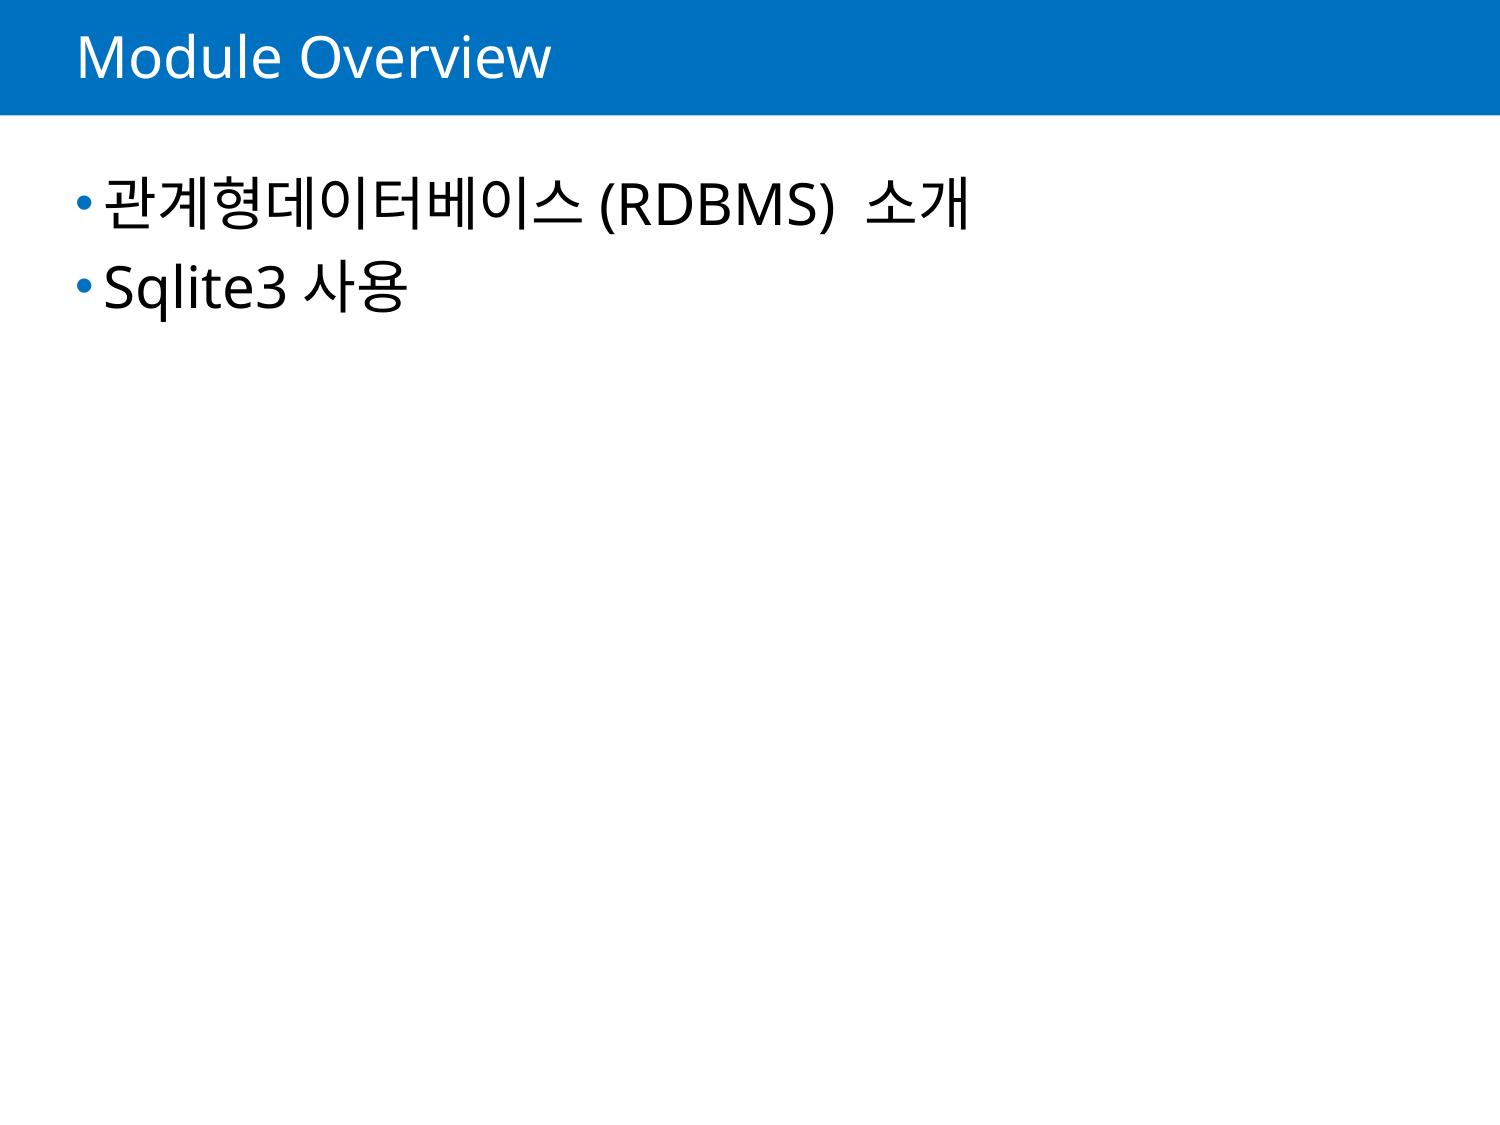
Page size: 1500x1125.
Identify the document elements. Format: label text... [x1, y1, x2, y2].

list 관계형데이터베이스(RDBMS) 소개 Sqlite3사용 [74, 167, 1408, 1013]
title Module Overview [75, 0, 1351, 122]
